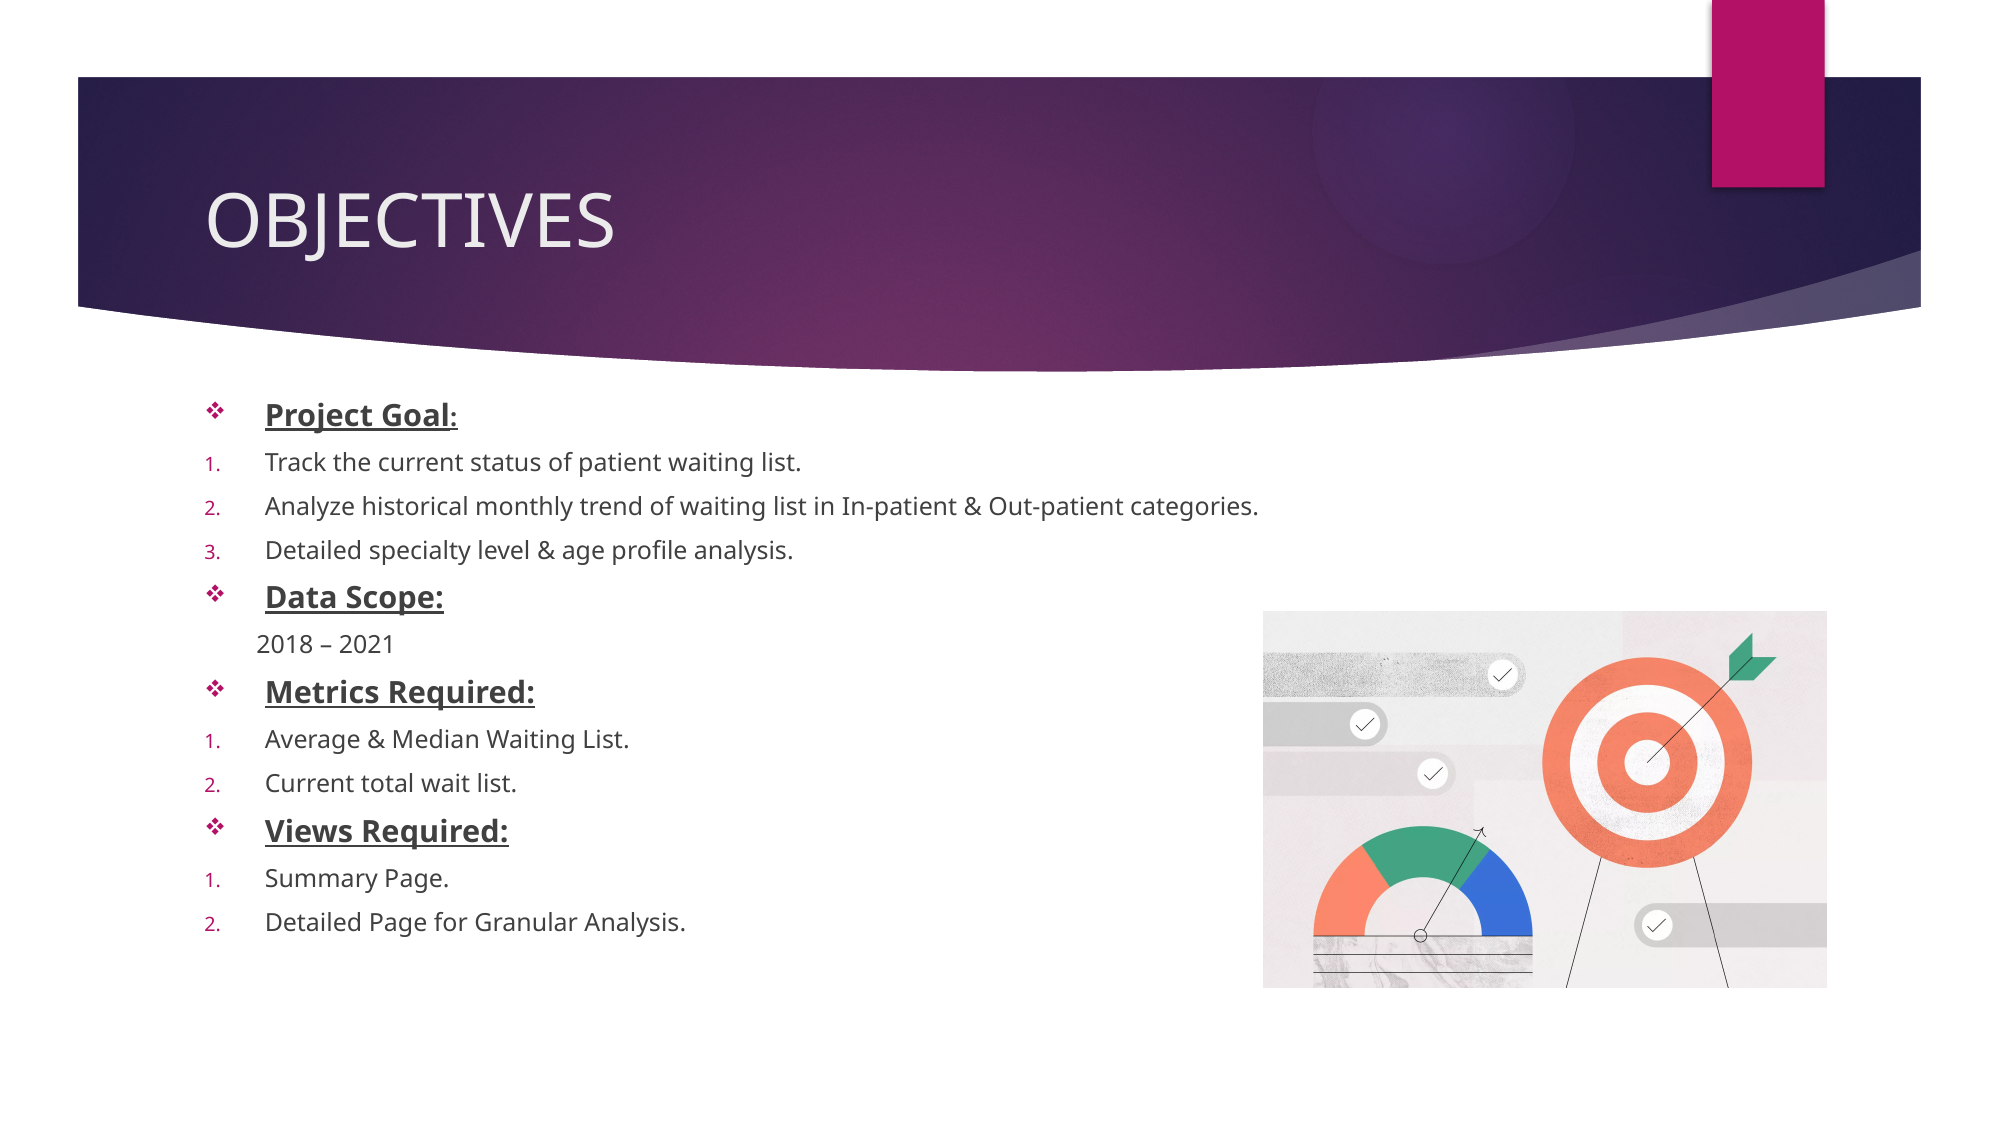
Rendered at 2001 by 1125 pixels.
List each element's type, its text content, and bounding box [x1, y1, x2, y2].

picture [1262, 611, 1827, 988]
title OBJECTIVES [189, 159, 1627, 276]
list Project Goal: Track the current status of patient waiting list. Analyze historical monthly trend of waiting list in In-patient & Out-patient categories. Detailed specialty level & age profile analysis. Data Scope: 2018 – 2021 Metrics Required: Average & Median Waiting List. Current total wait list. Views Required: Summary Page. Detailed Page for Granular Analysis. [189, 387, 1638, 949]
